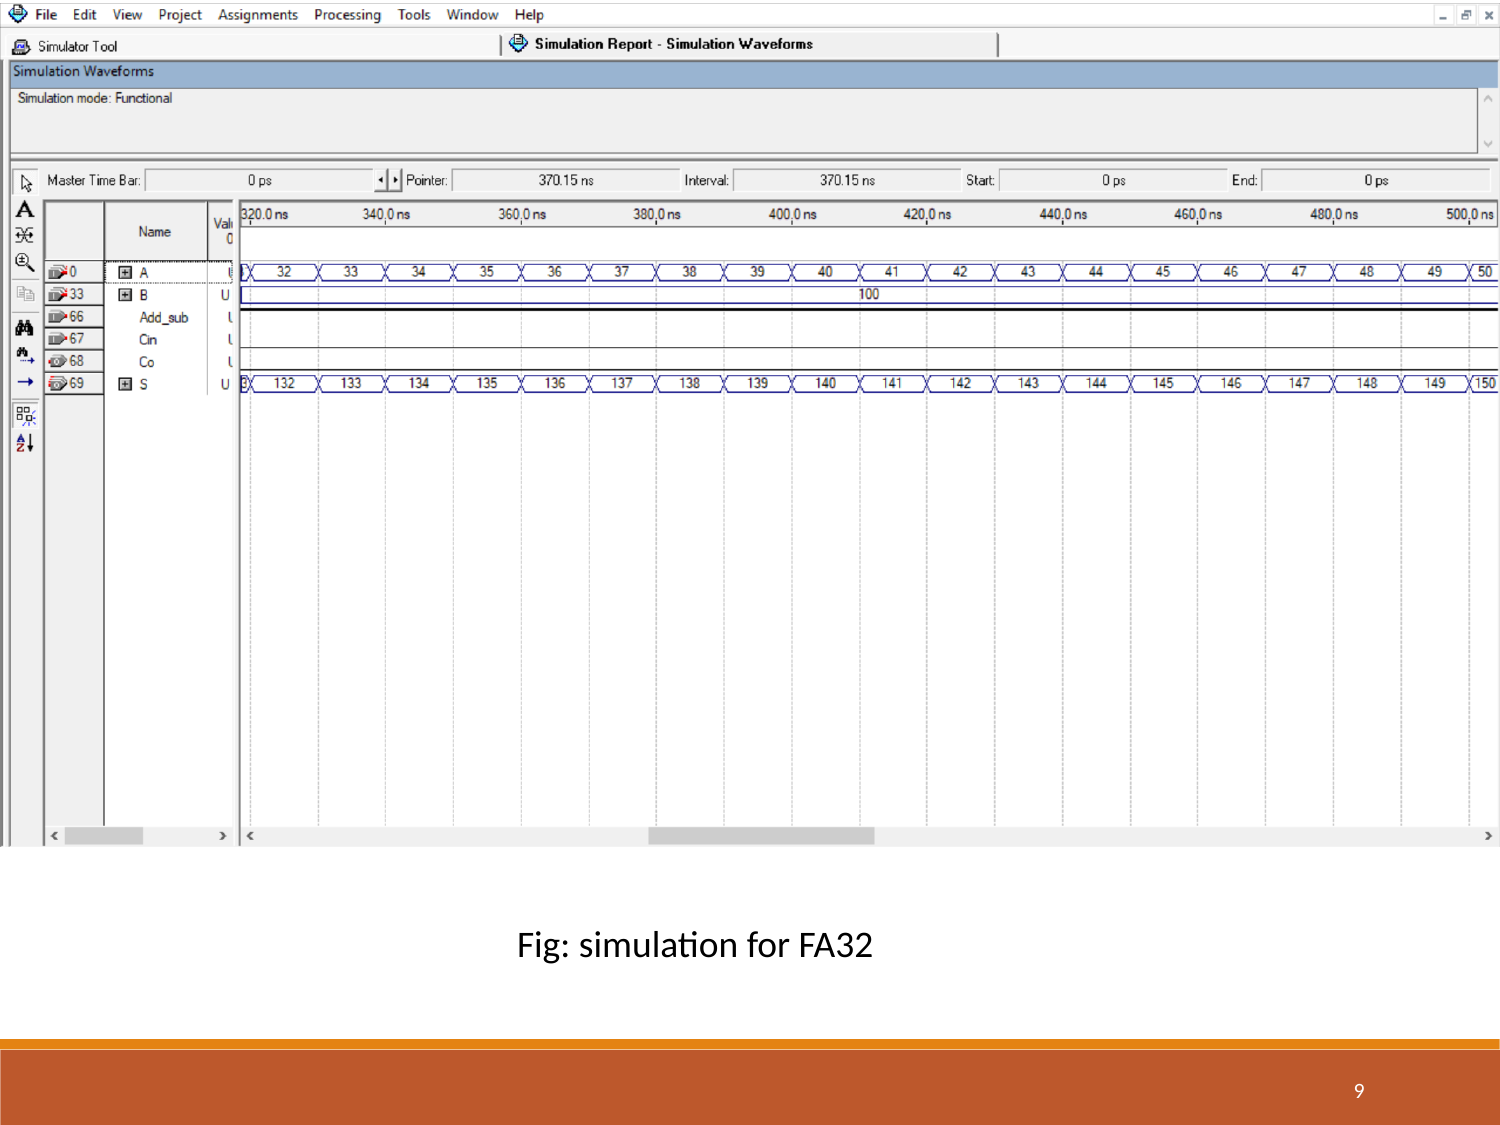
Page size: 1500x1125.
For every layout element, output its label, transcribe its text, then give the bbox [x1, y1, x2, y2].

slide_number 9 [1218, 1059, 1380, 1120]
picture [0, 2, 1500, 847]
text_box Fig: simulation for FA32 [502, 912, 889, 973]
